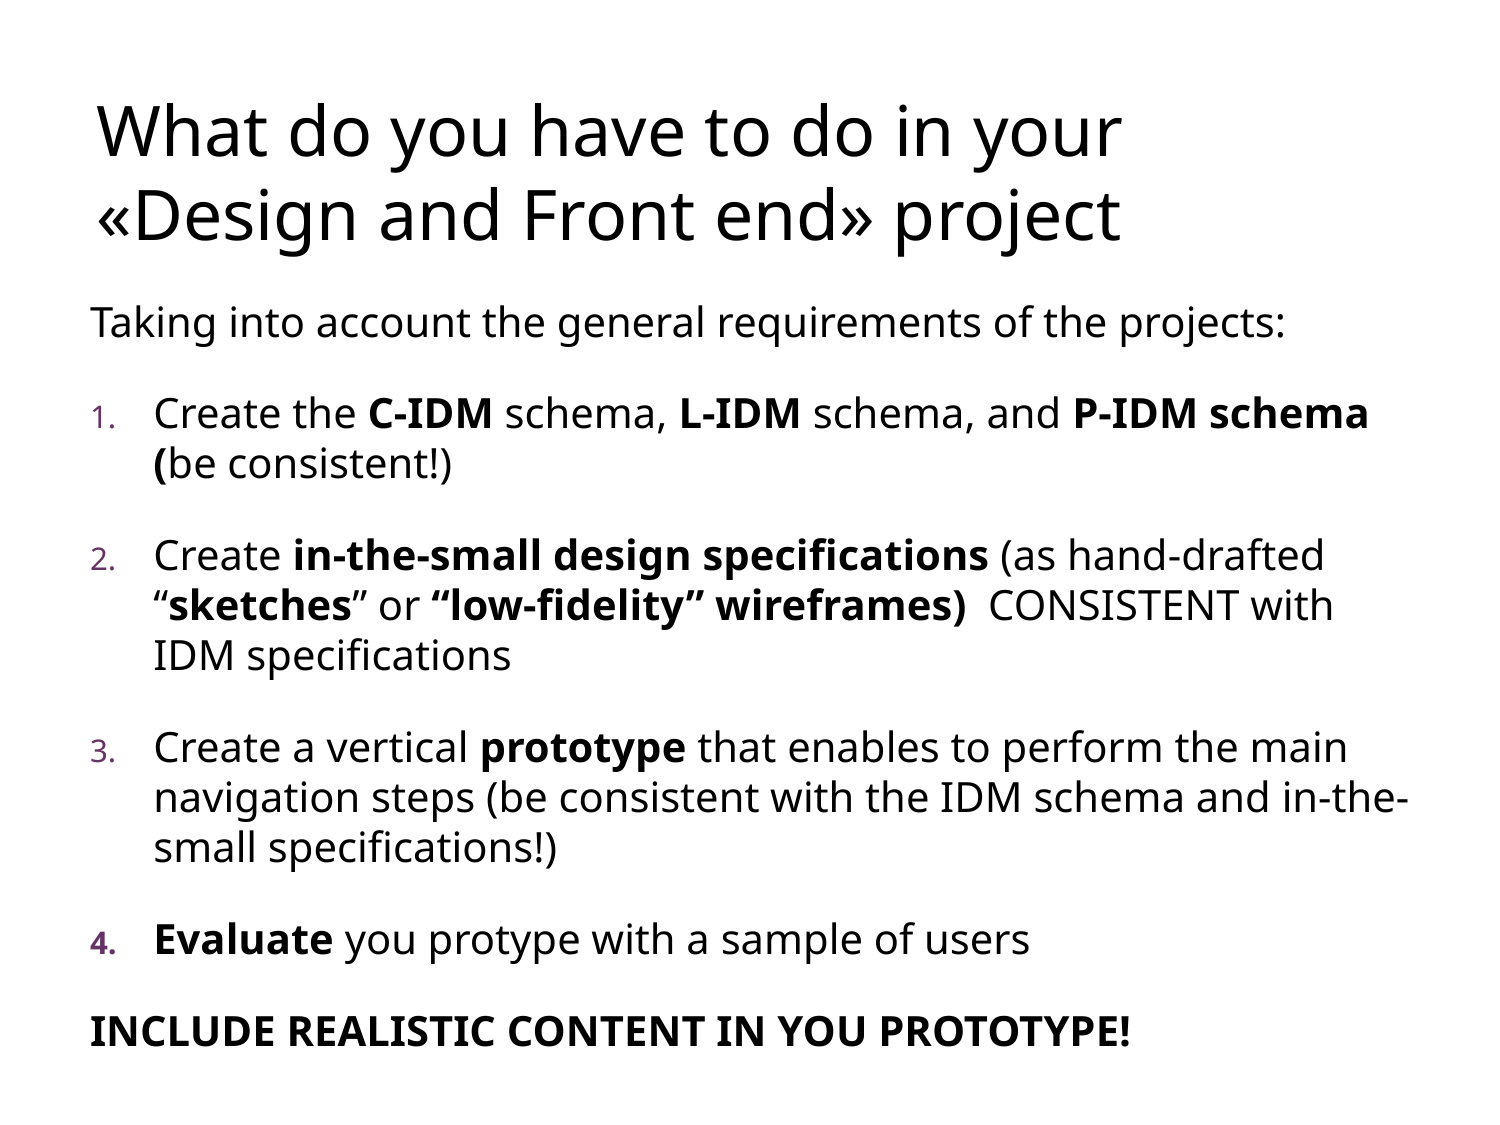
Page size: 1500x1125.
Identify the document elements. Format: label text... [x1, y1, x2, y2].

list Taking into account the general requirements of the projects: Create the C-IDM schema, L-IDM schema, and P-IDM schema (be consistent!) Create in-the-small design specifications (as hand-drafted “sketches” or “low-fidelity” wireframes) CONSISTENT with IDM specifications Create a vertical prototype that enables to perform the main navigation steps (be consistent with the IDM schema and in-the-small specifications!) Evaluate you protype with a sample of users INCLUDE REALISTIC CONTENT IN YOU PROTOTYPE! [75, 287, 1425, 1071]
title What do you have to do in your «Design and Front end» project [81, 79, 1322, 263]
